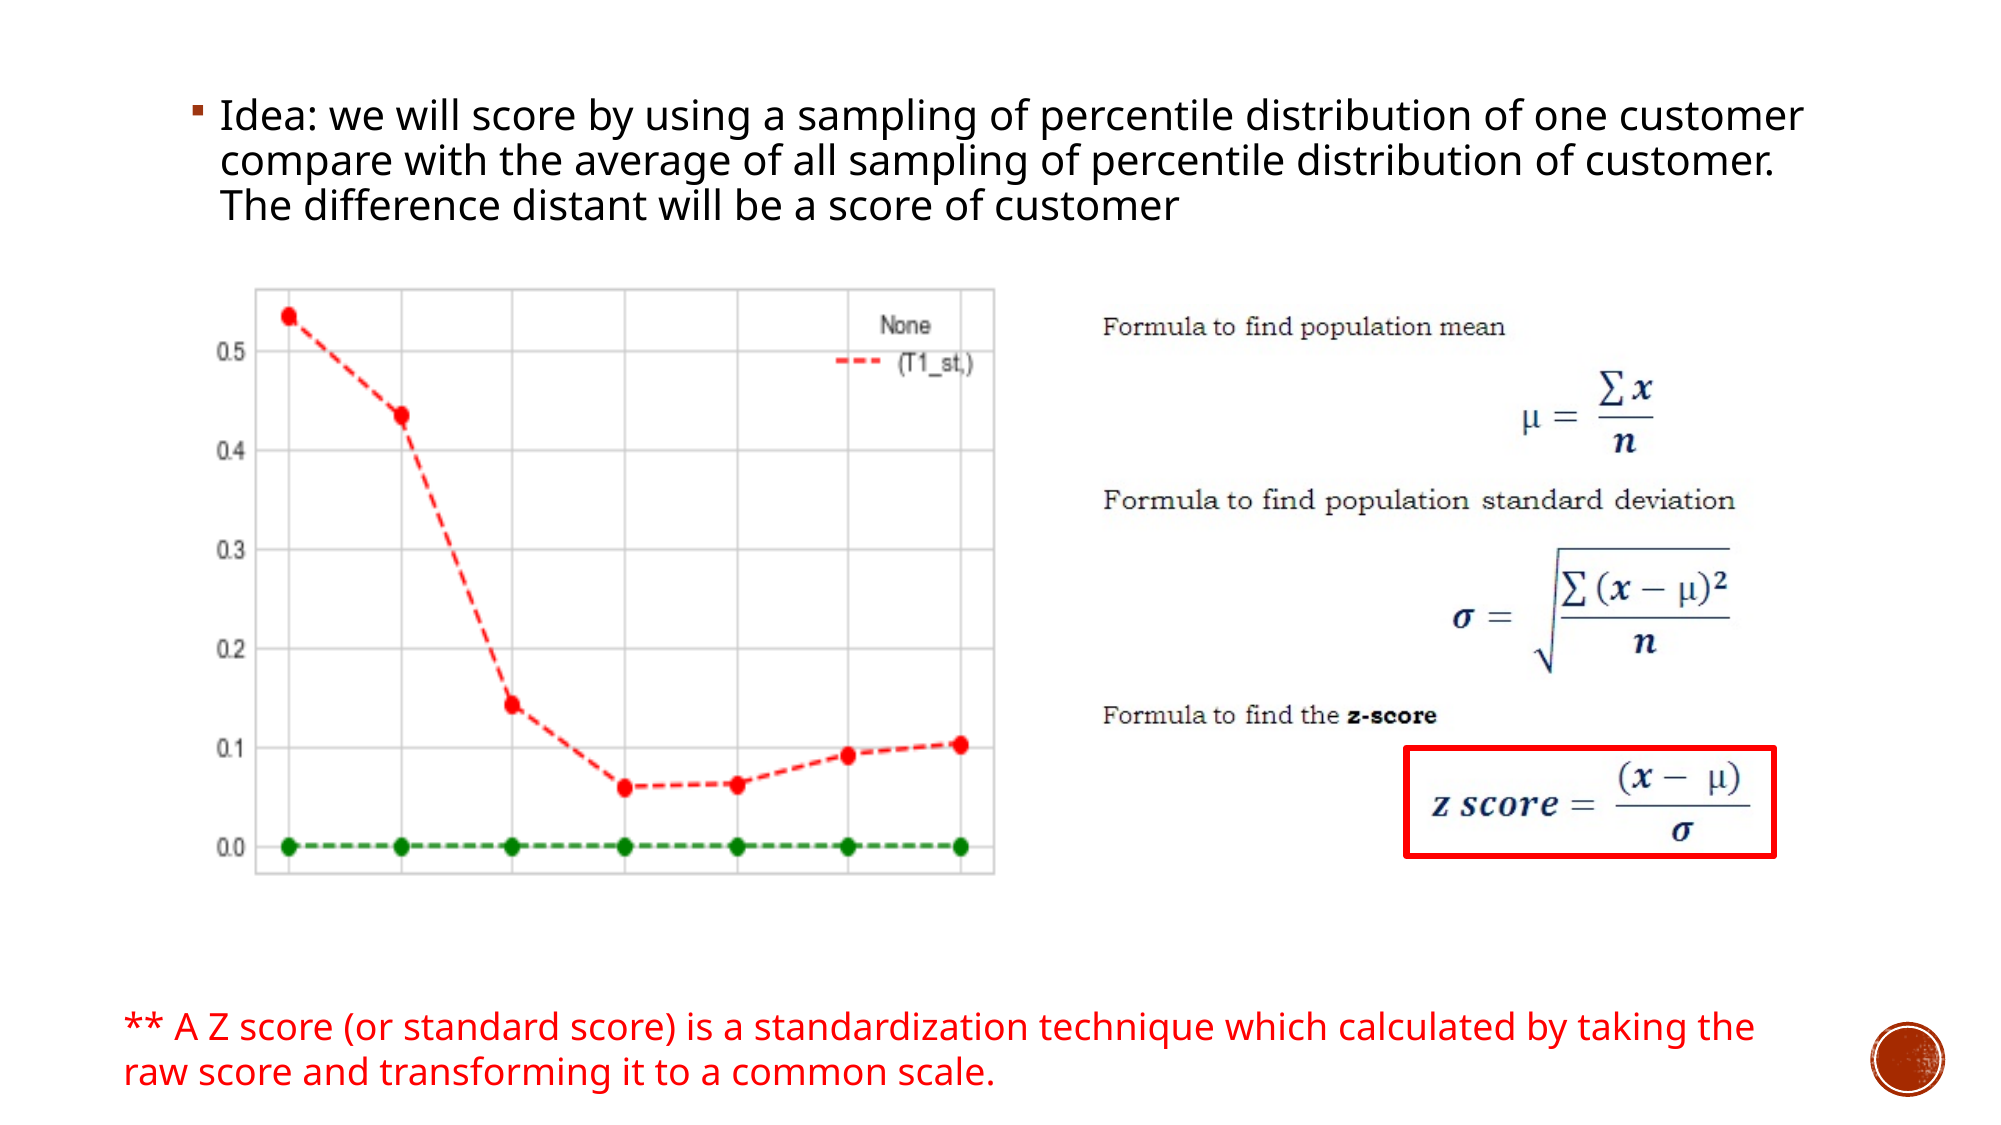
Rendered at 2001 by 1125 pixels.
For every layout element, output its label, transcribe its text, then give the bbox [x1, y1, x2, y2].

picture [200, 273, 1009, 892]
list Idea: we will score by using a sampling of percentile distribution of one customer compare with the average of all sampling of percentile distribution of customer. The difference distant will be a score of customer [174, 87, 1825, 379]
picture [1078, 304, 1774, 857]
text_box ** A Z score (or standard score) is a standardization technique which calculated by taking the raw score and transforming it to a common scale. [108, 995, 1796, 1101]
